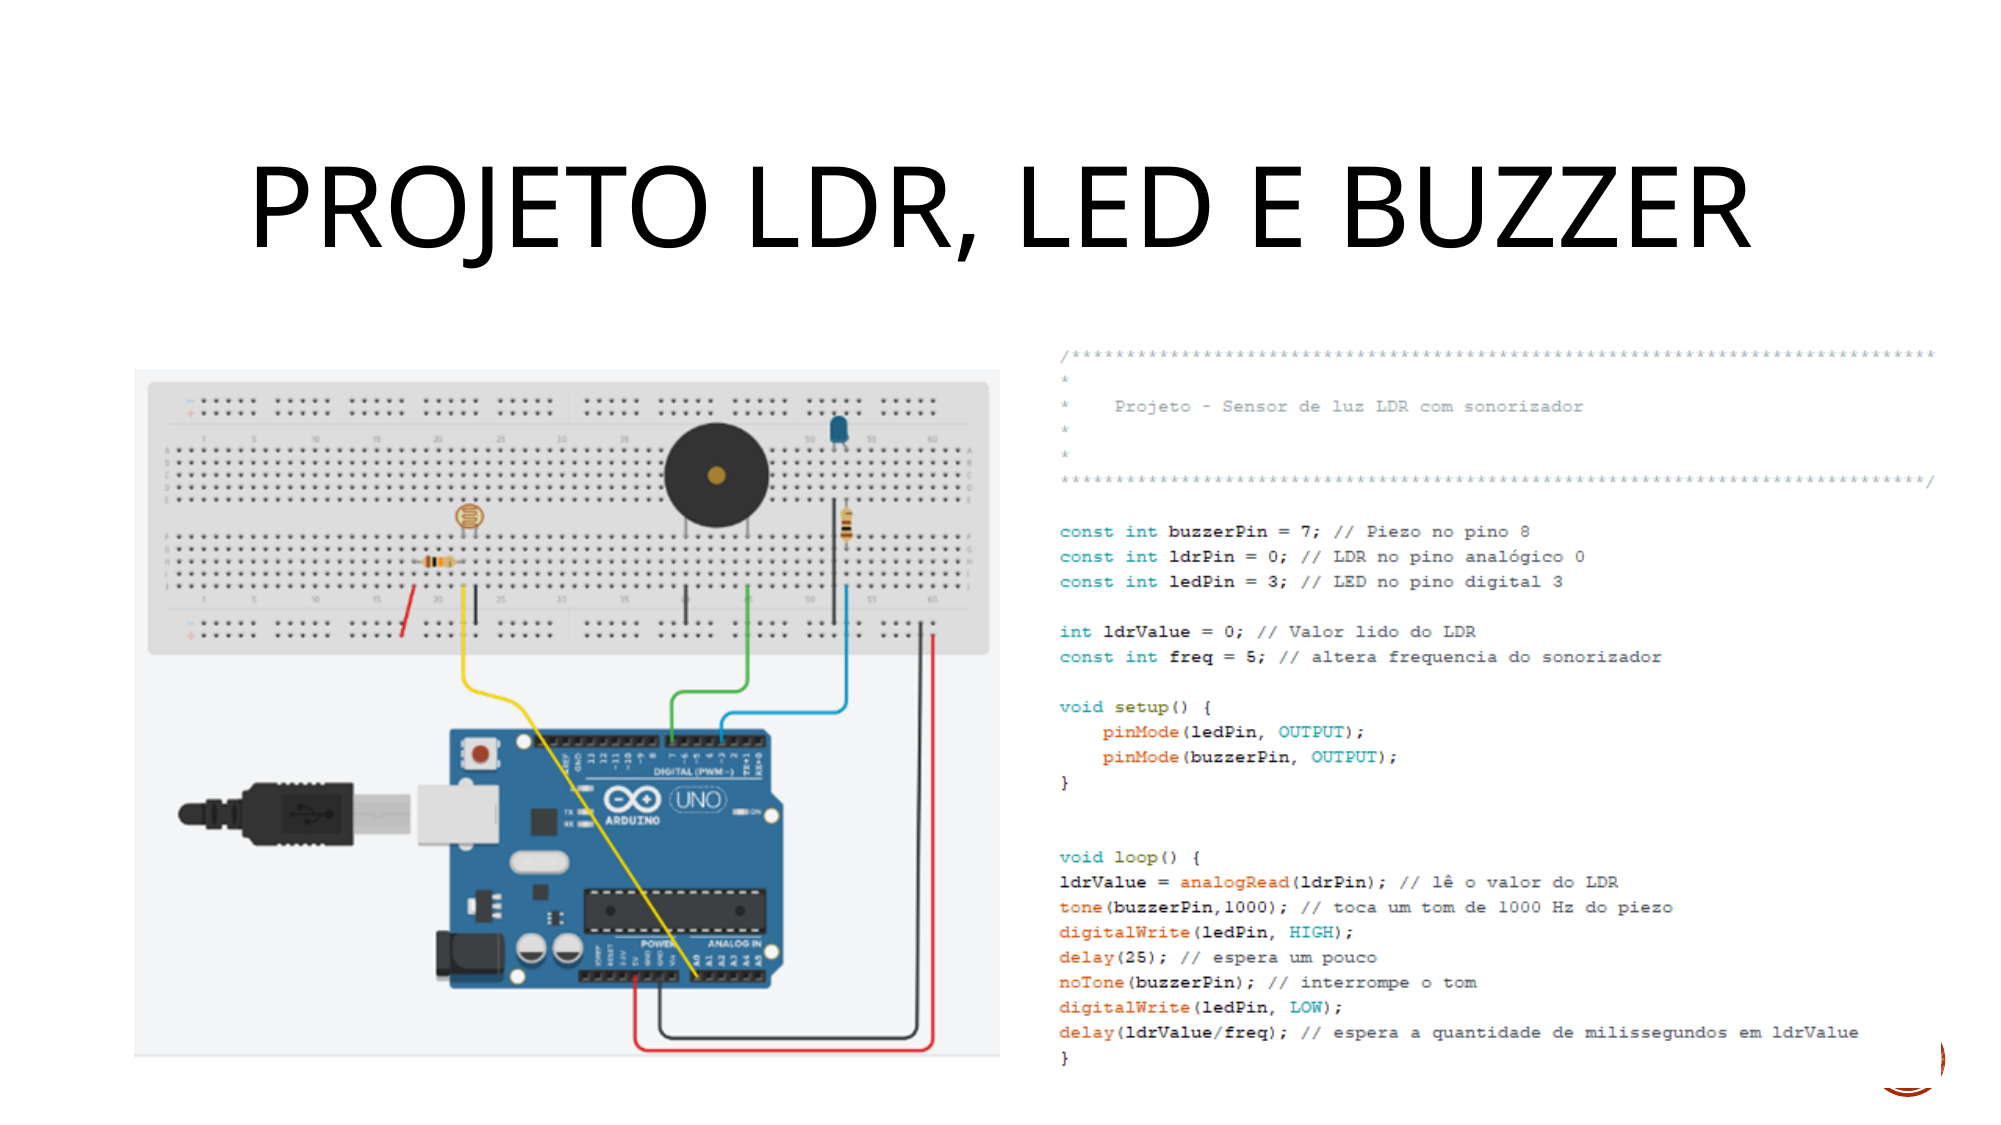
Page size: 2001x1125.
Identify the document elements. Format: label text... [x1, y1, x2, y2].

title Projeto LDR, LED e Buzzer [175, 79, 1826, 344]
picture [1044, 343, 1941, 1088]
picture [134, 369, 1000, 1062]
